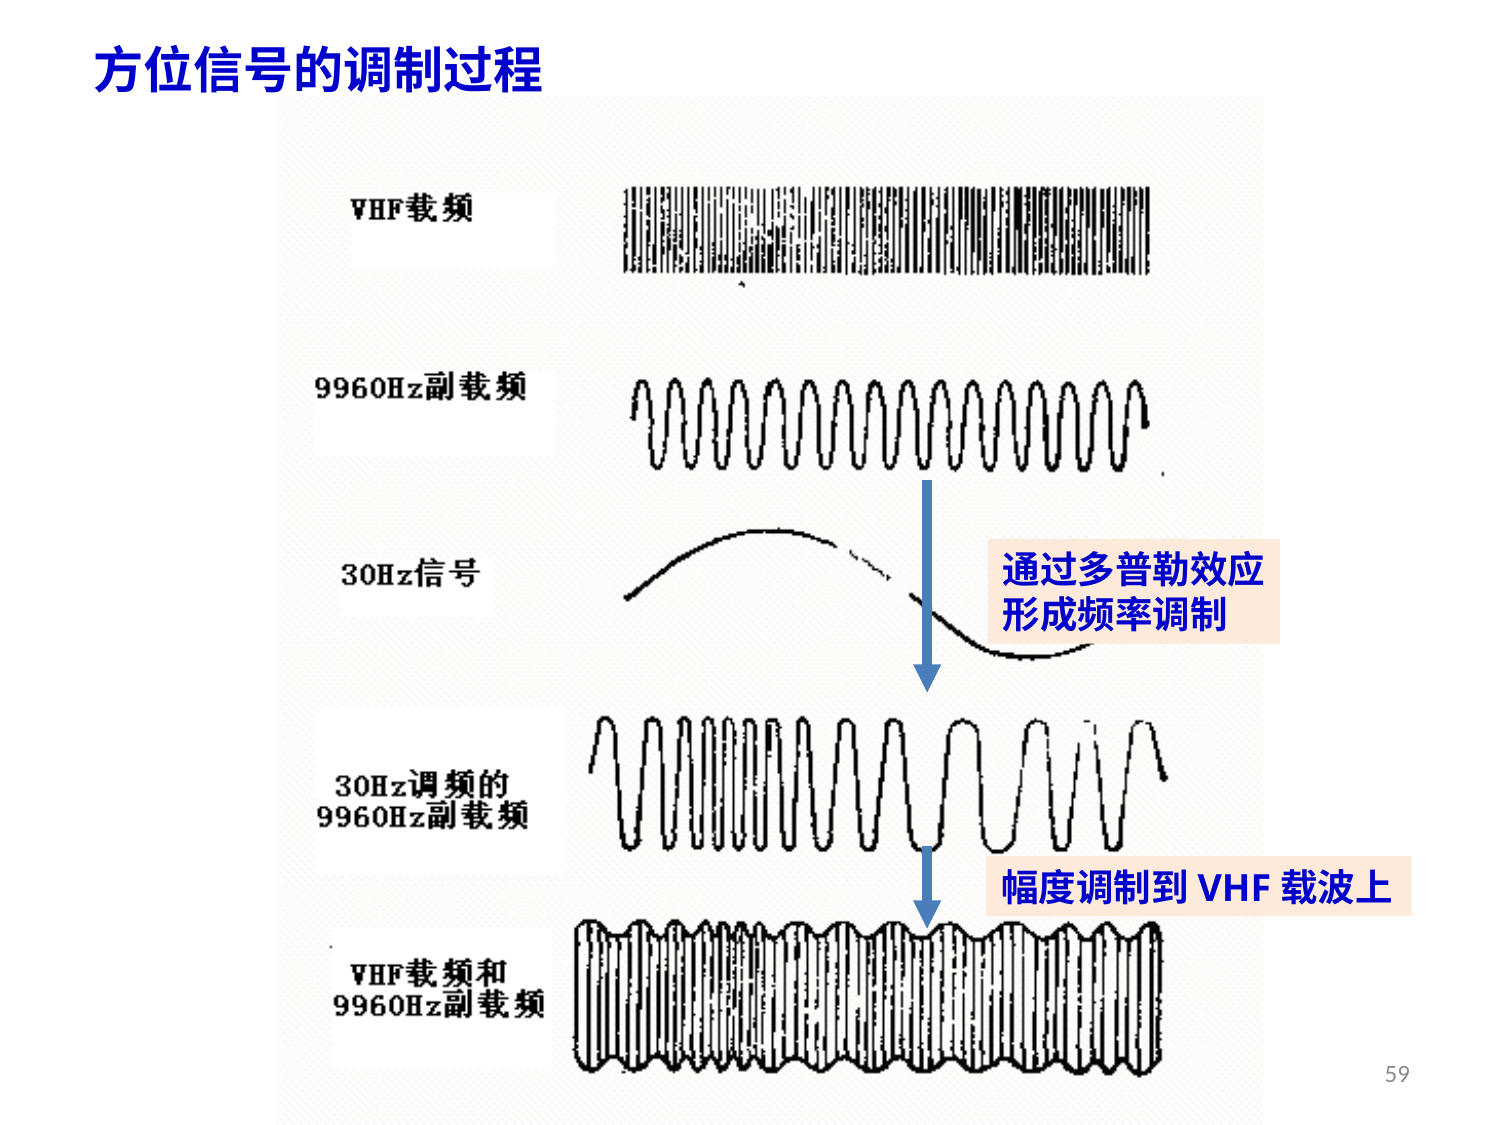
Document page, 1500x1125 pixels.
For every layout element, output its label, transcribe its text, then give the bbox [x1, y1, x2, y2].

text_box 通过多普勒效应 形成频率调制 [1268, 538, 1280, 644]
picture [277, 96, 1263, 1125]
slide_number 59 [1268, 1042, 1425, 1103]
text_box 幅度调制到VHF载波上 [1268, 856, 1412, 916]
text_box 方位信号的调制过程 [79, 30, 559, 106]
